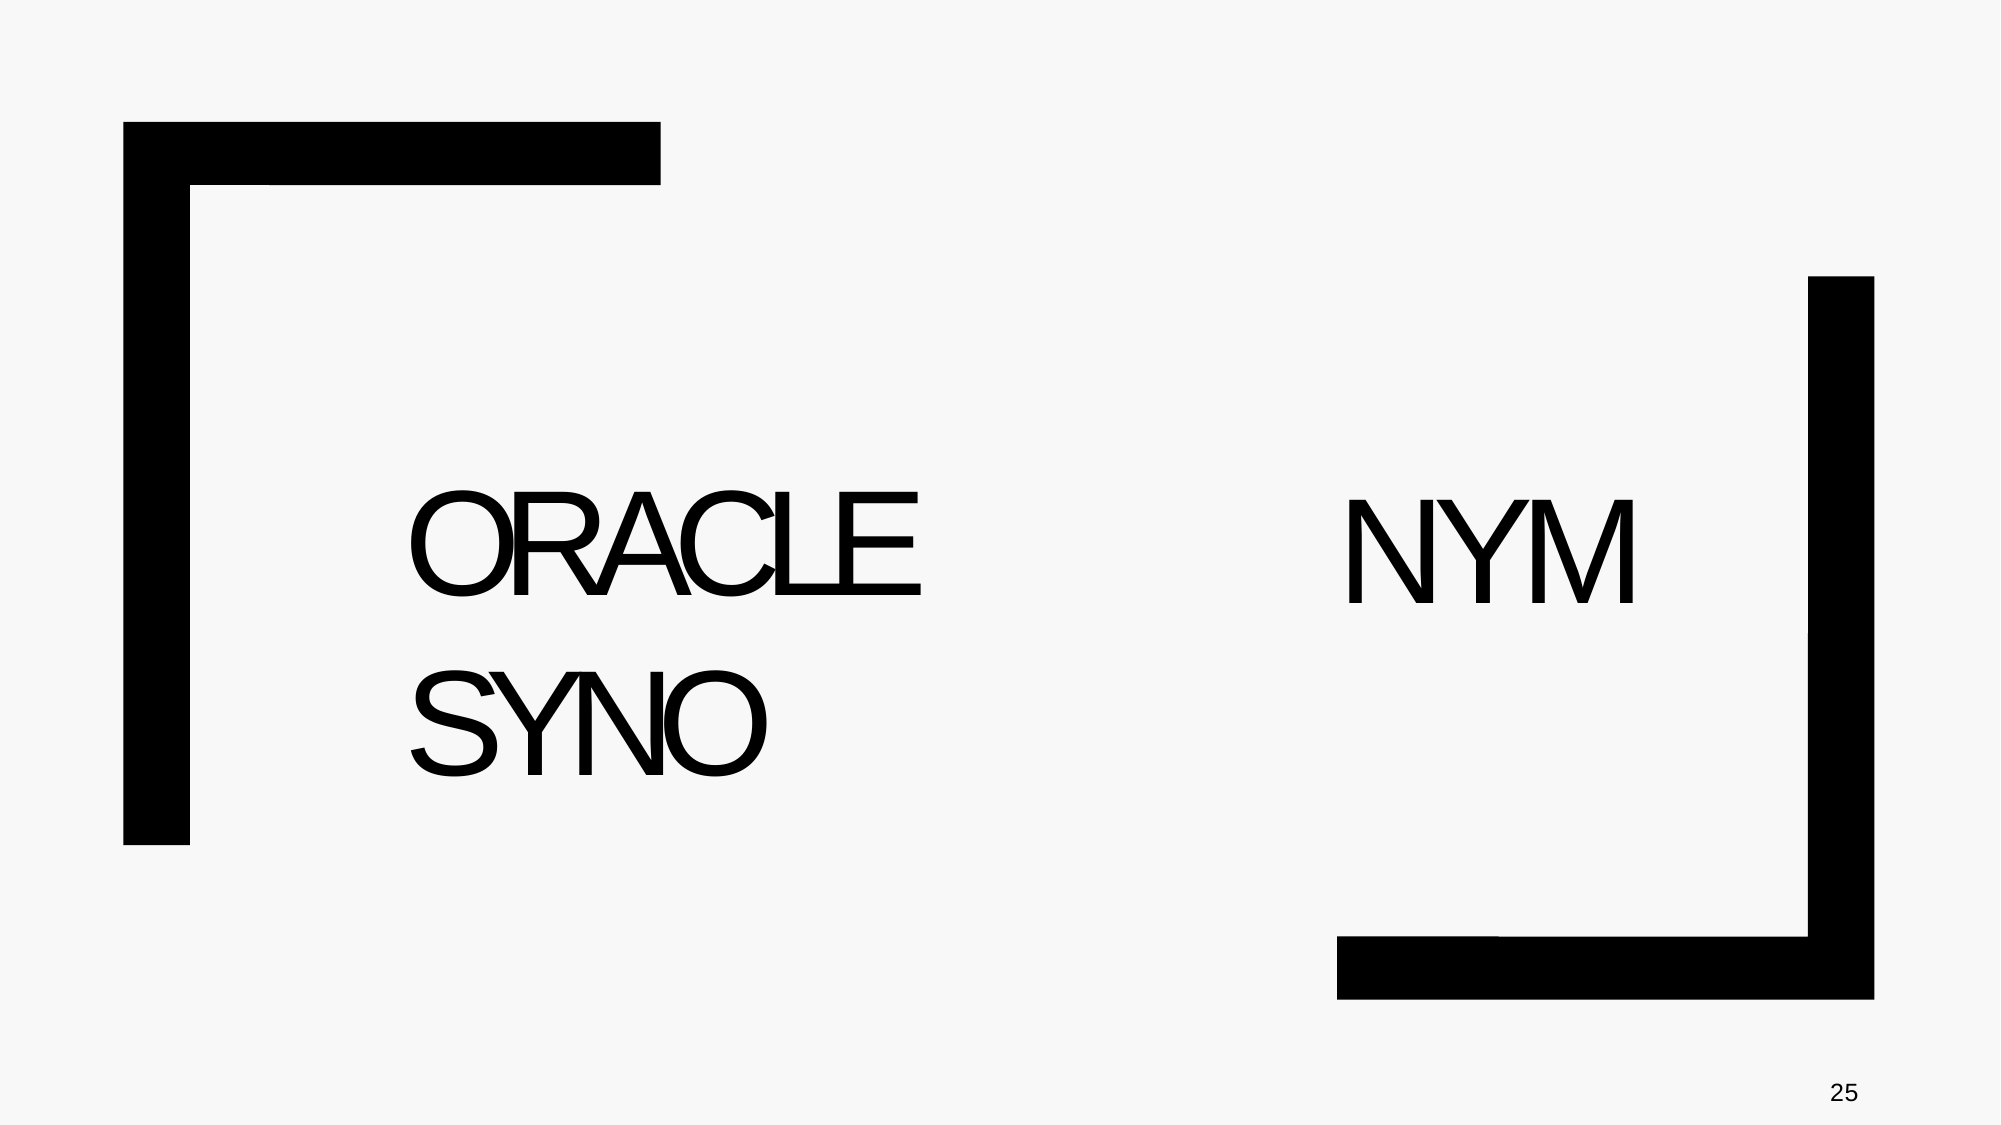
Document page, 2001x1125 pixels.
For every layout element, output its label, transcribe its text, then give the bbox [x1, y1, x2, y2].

title ORACLE SYNO [402, 443, 1302, 806]
text_box NYM [1337, 276, 1808, 634]
text_box 25 [1827, 1074, 1862, 1107]
